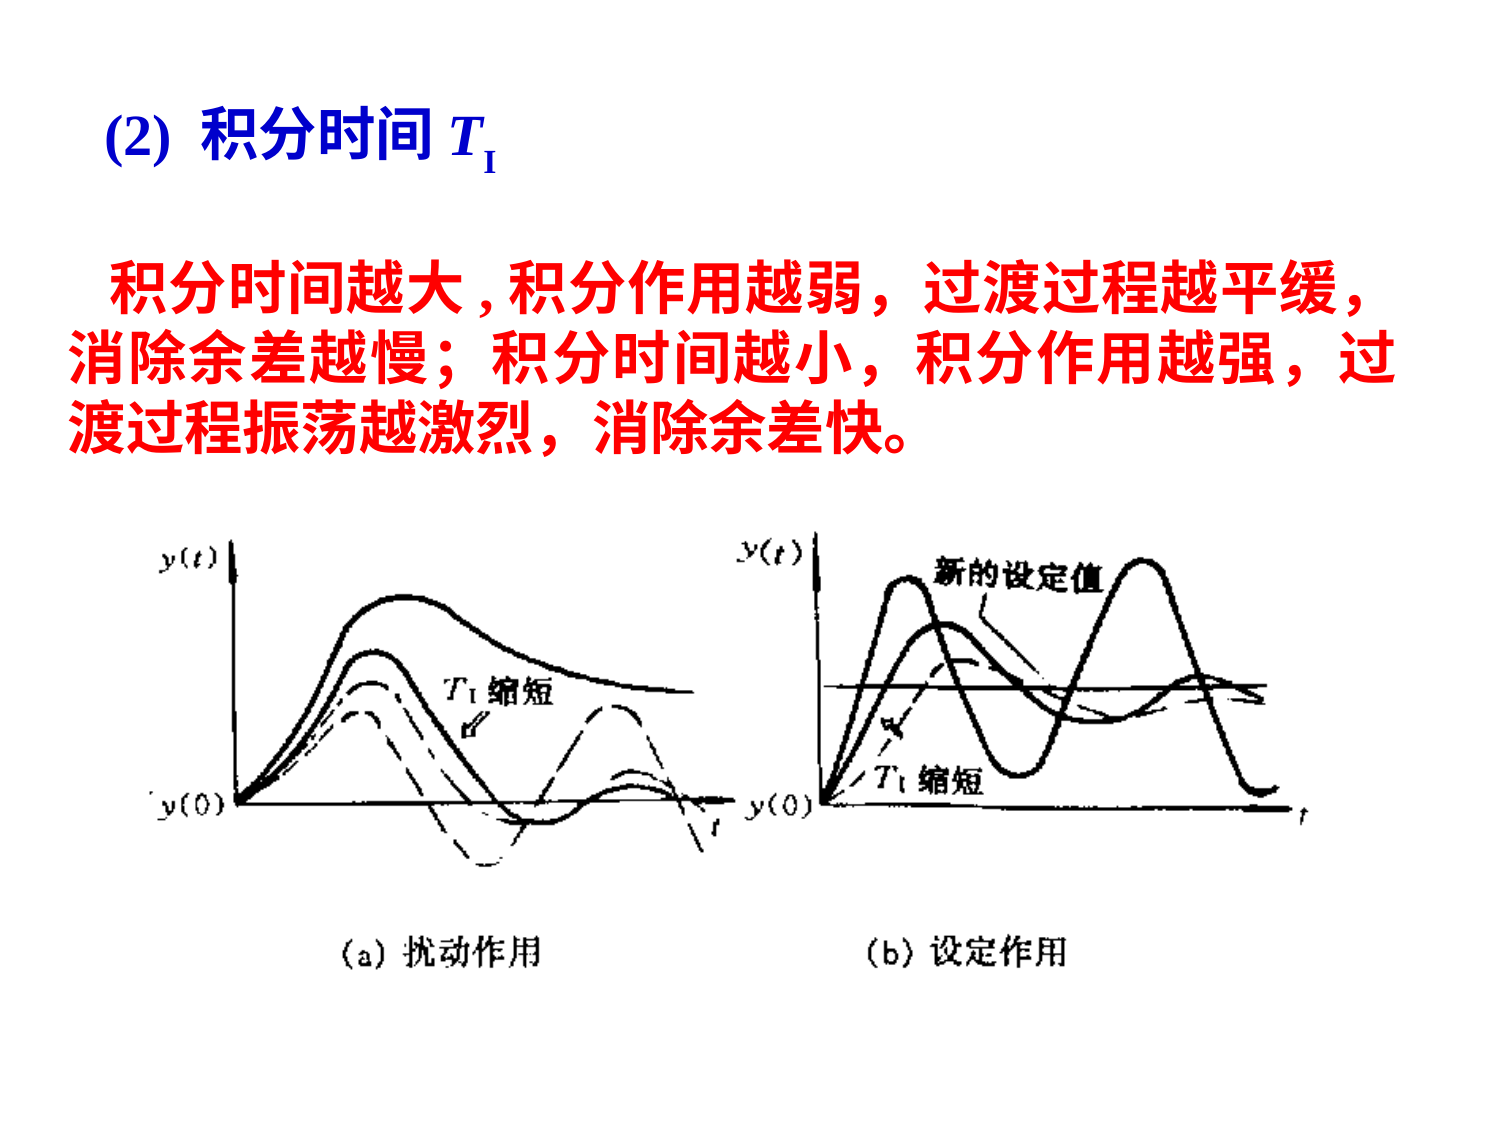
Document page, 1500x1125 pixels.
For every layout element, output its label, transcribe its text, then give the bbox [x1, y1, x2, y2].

text_box (2) 积分时间TI [76, 90, 904, 188]
text_box 积分时间越大,积分作用越弱，过渡过程越平缓，消除余差越慢；积分时间越小，积分作用越强，过渡过程振荡越激烈，消除余差快。 [53, 243, 1412, 469]
picture [123, 503, 1330, 1013]
